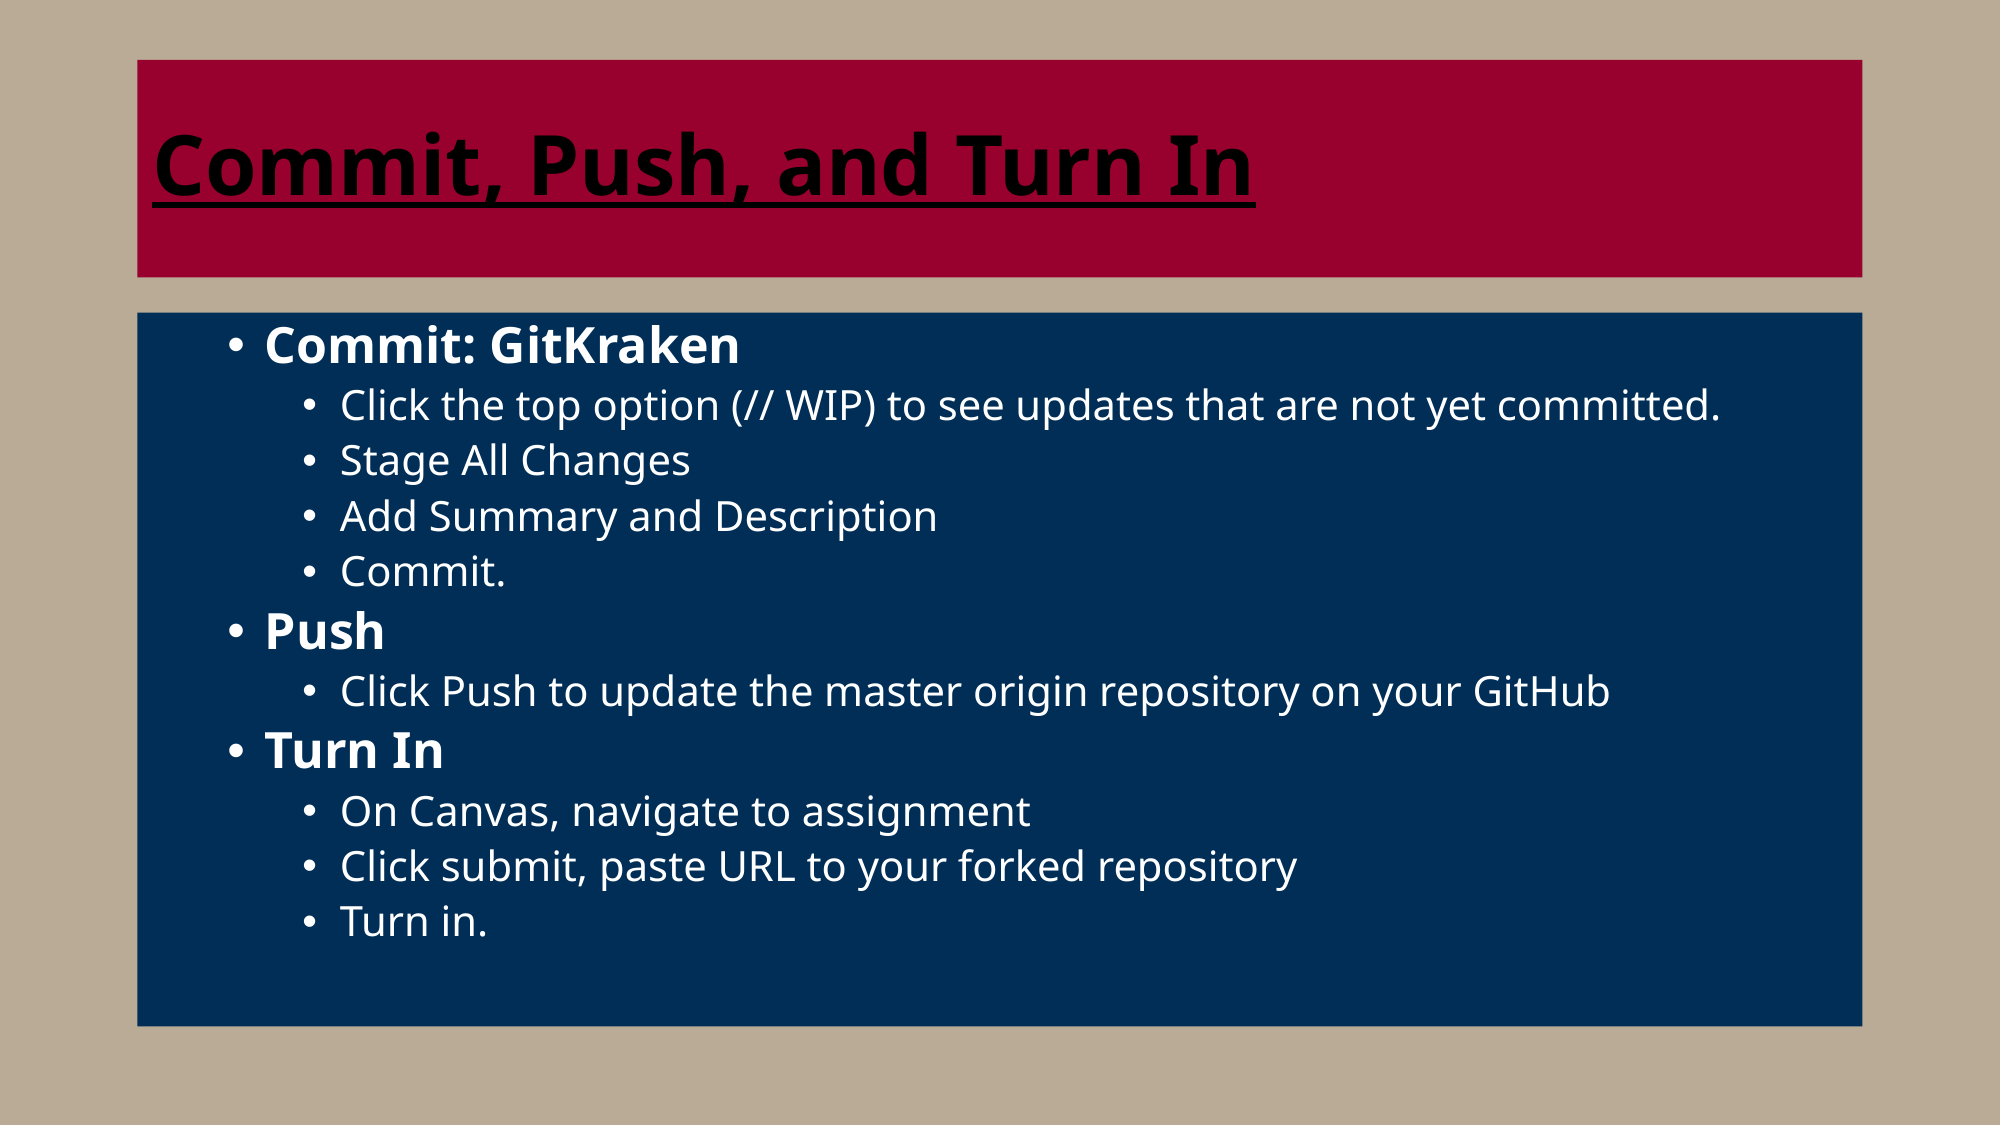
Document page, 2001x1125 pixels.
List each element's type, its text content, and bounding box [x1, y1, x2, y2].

title Commit, Push, and Turn In [137, 59, 1863, 278]
list Commit: GitKraken Click the top option (// WIP) to see updates that are not yet committed. Stage All Changes Add Summary and Description Commit. Push Click Push to update the master origin repository on your GitHub Turn In On Canvas, navigate to assignment Click submit, paste URL to your forked repository Turn in. [137, 312, 1863, 1027]
